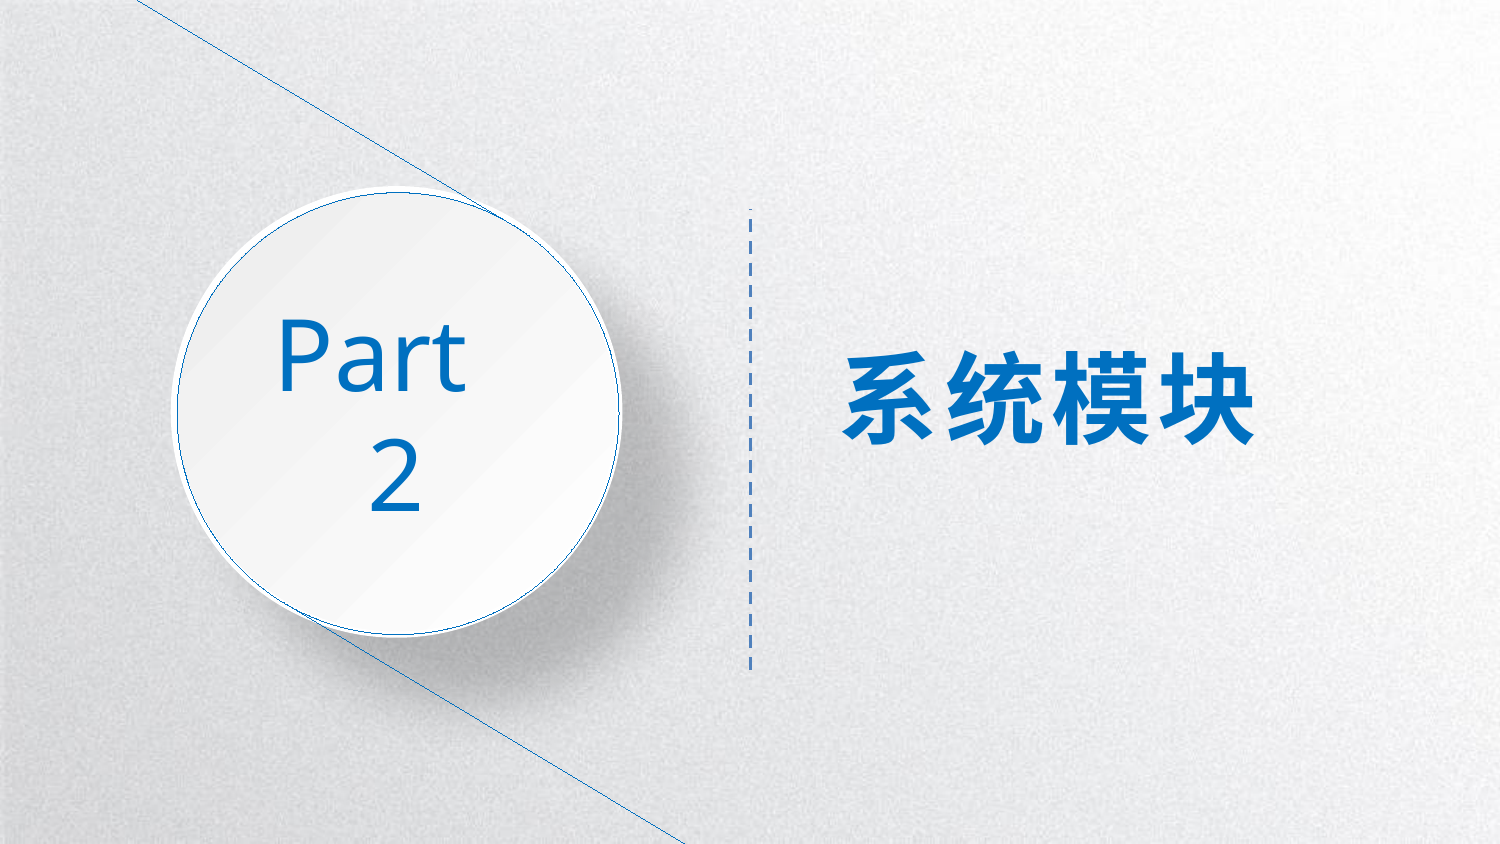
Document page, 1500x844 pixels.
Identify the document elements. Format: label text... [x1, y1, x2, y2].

picture [0, 0, 1500, 844]
text_box [177, 192, 508, 605]
text_box 系统模块 [824, 328, 1273, 464]
text_box [288, 222, 620, 635]
text_box Part 2 [171, 187, 622, 637]
